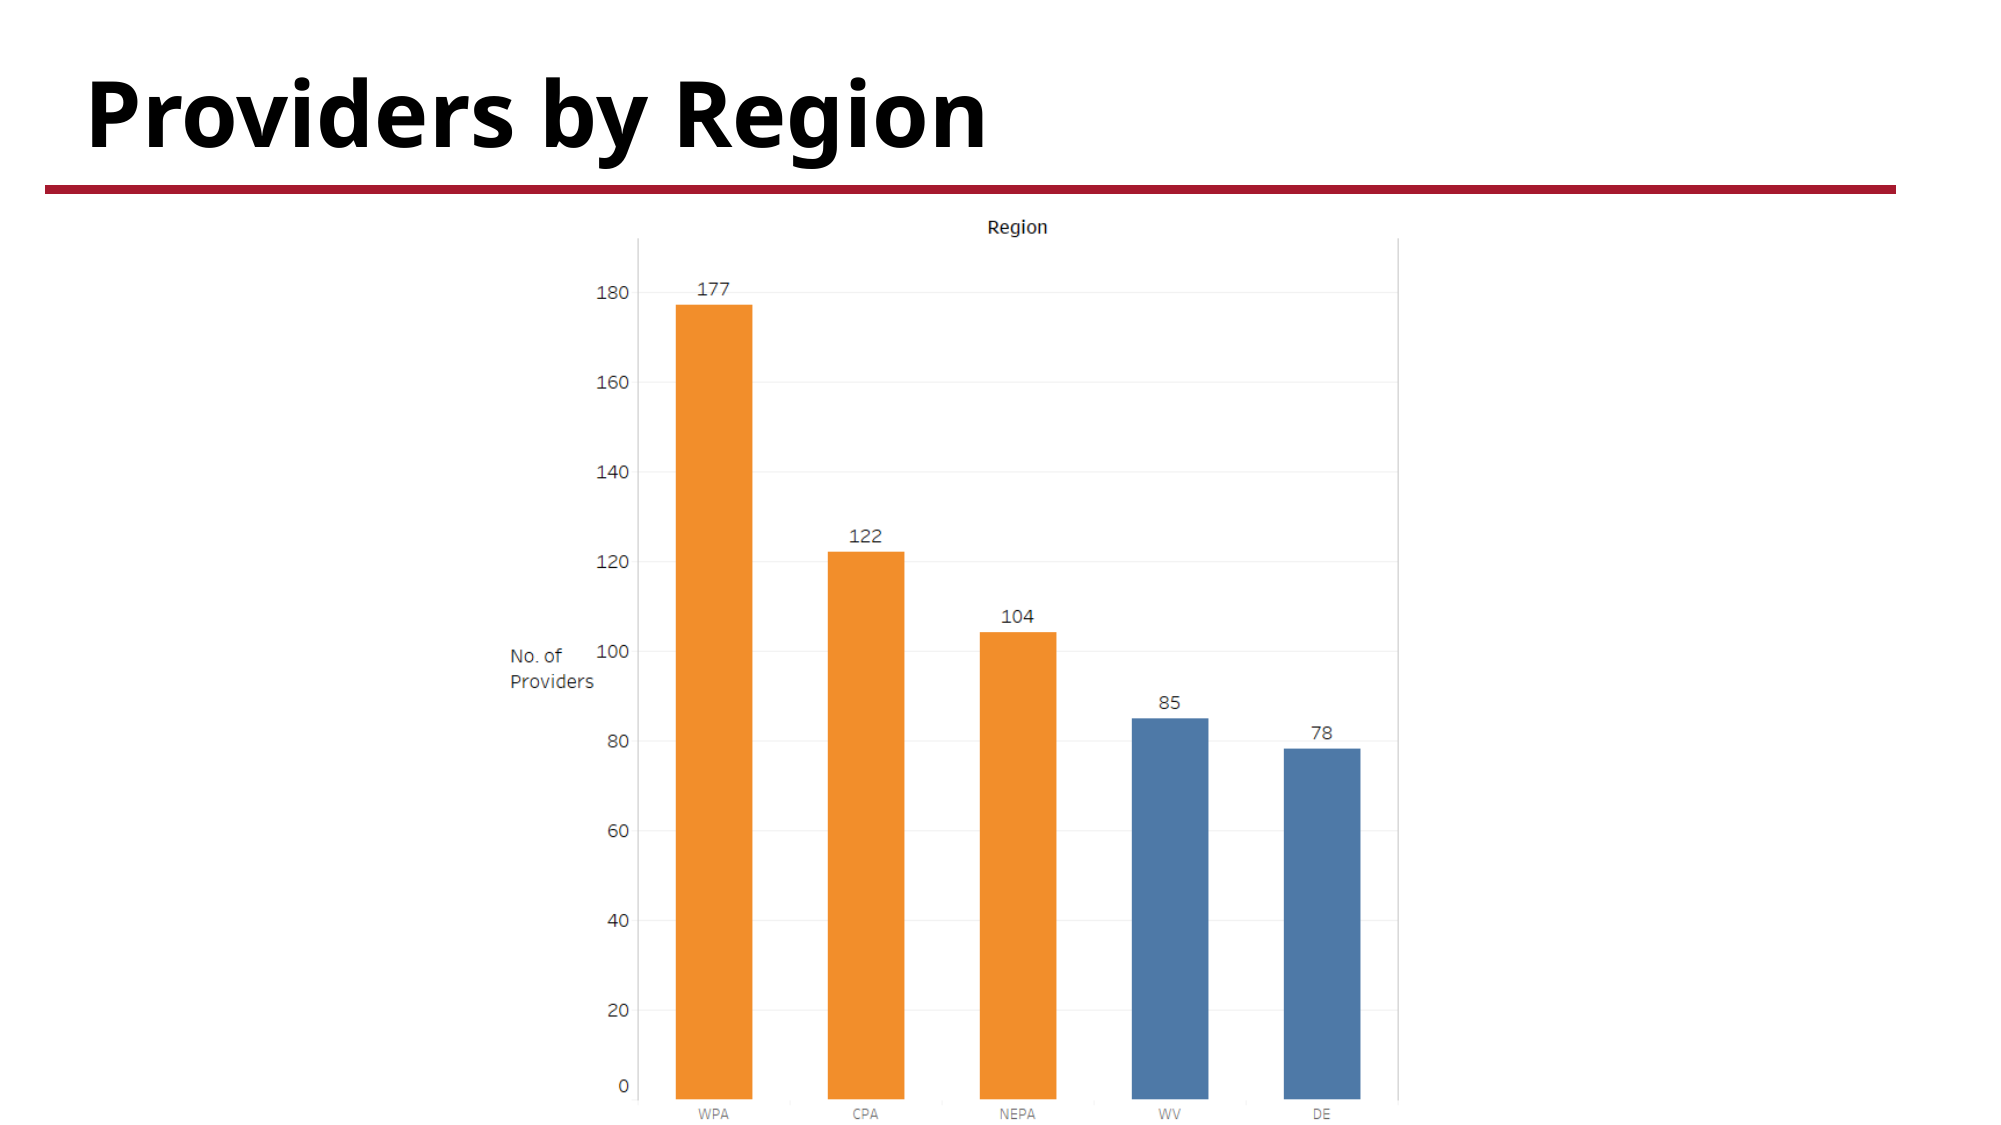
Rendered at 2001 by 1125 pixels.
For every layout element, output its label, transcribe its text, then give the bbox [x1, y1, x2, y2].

title Providers by Region [45, 49, 1771, 185]
text_box [45, 185, 1896, 194]
picture [503, 214, 1400, 1125]
